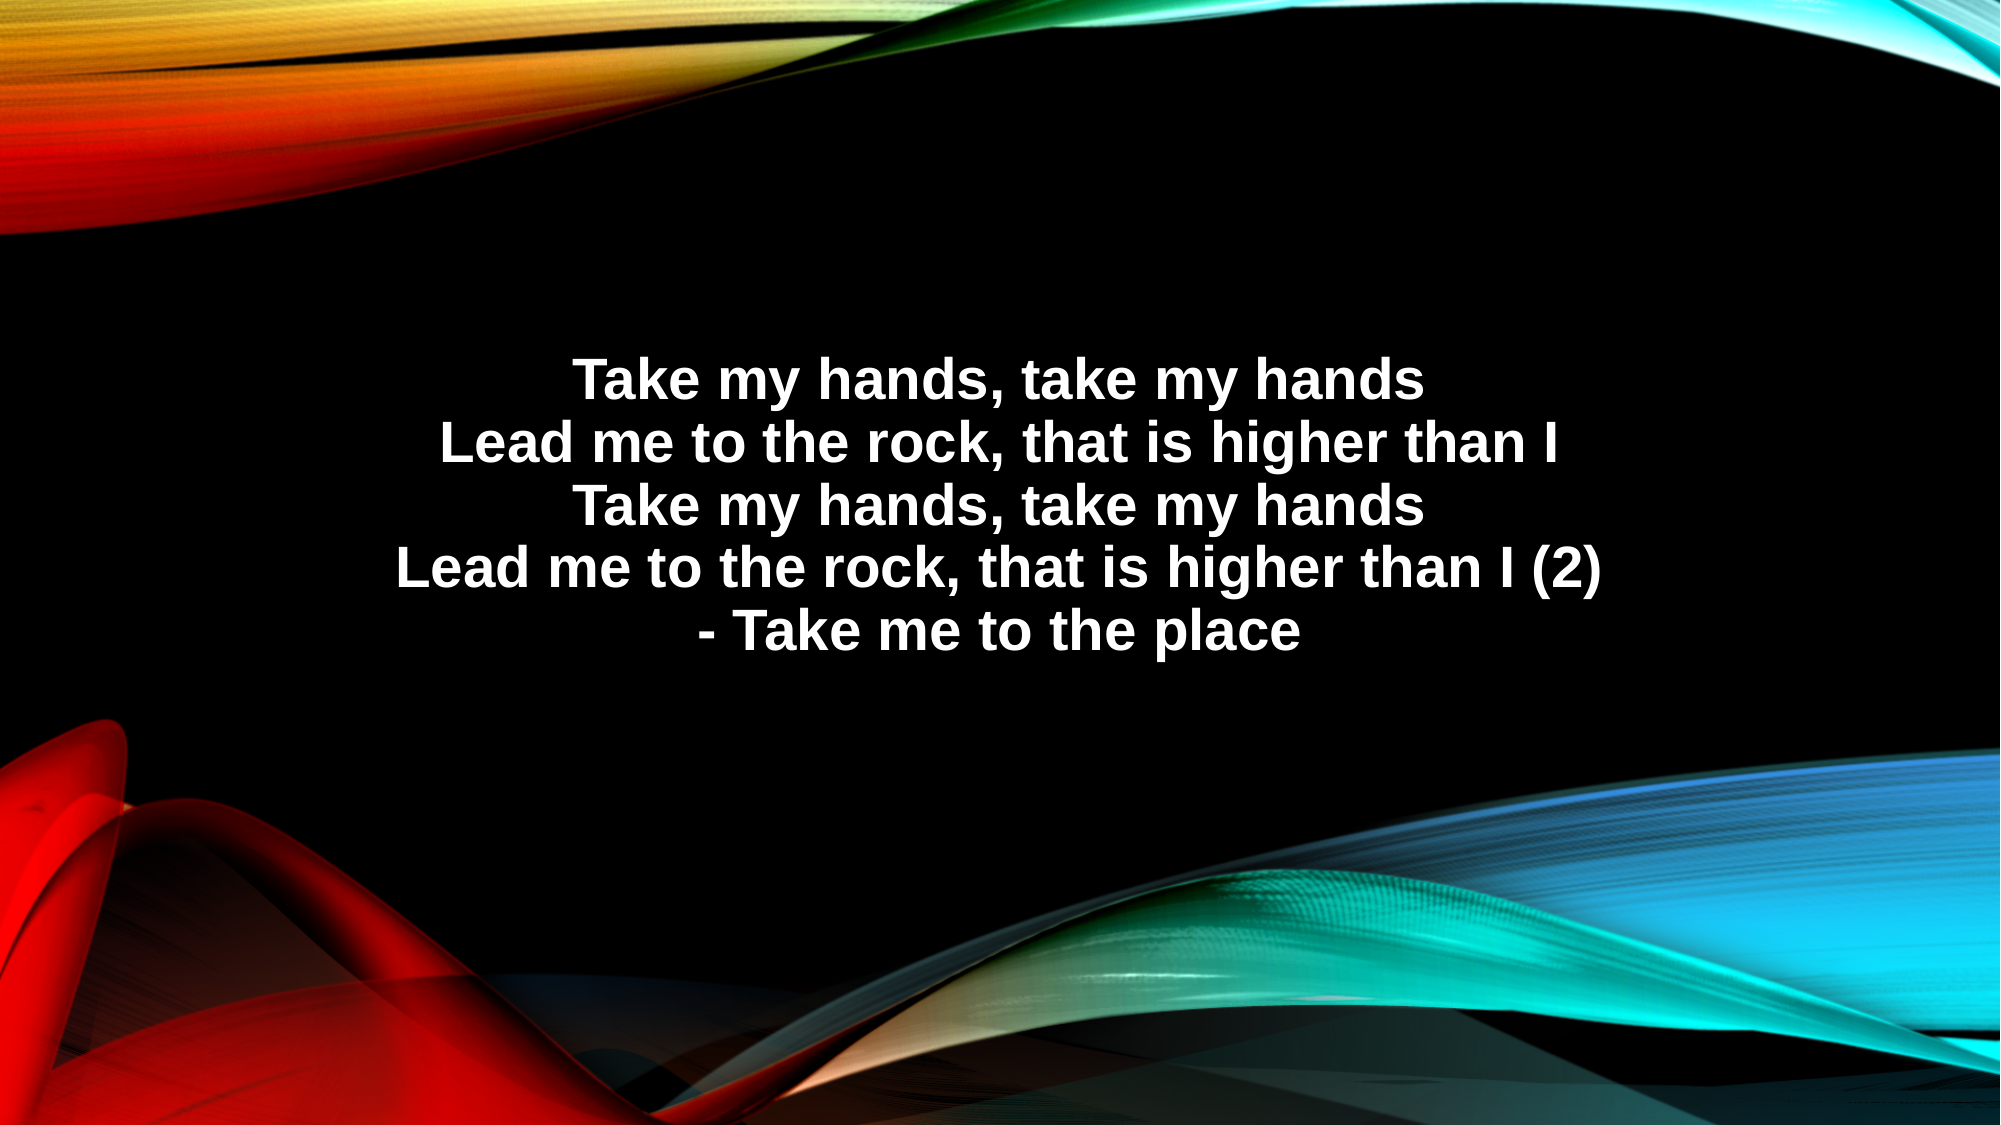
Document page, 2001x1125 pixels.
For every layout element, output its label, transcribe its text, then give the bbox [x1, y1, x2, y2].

subtitle Take my hands, take my hands Lead me to the rock, that is higher than I Take my hands, take my hands Lead me to the rock, that is higher than I (2) - Take me to the place [0, 0, 2000, 1125]
